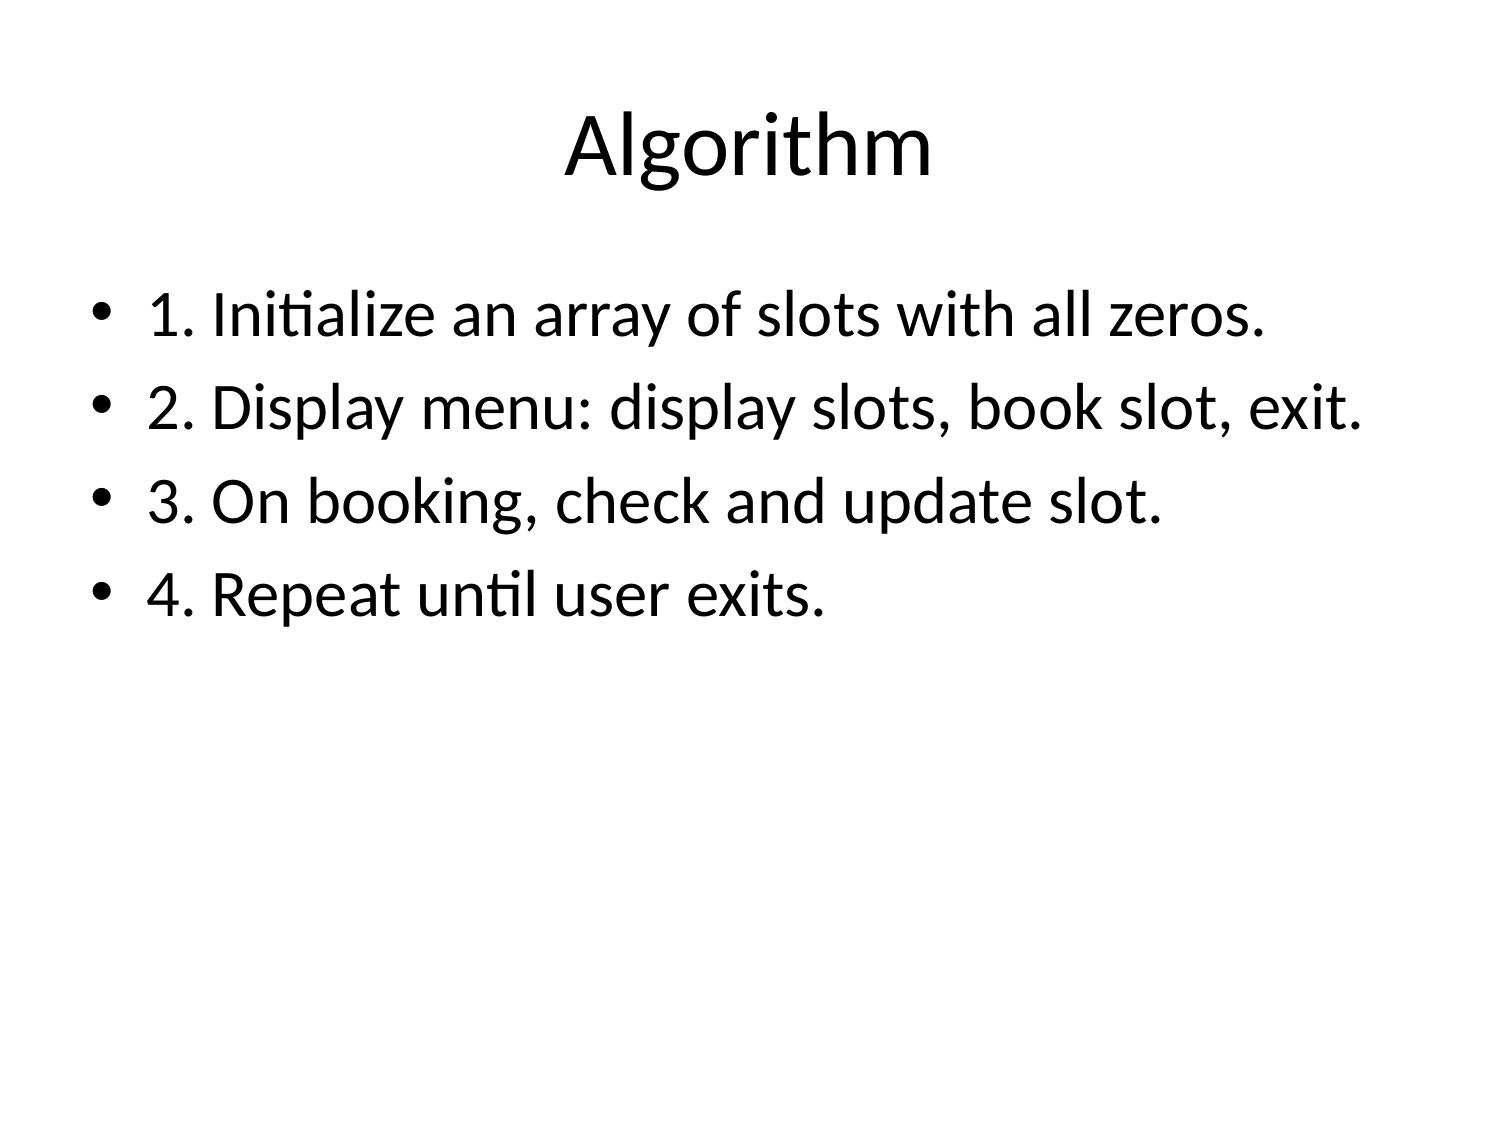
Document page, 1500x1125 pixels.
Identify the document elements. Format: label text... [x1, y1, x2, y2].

list 1. Initialize an array of slots with all zeros. 2. Display menu: display slots, book slot, exit. 3. On booking, check and update slot. 4. Repeat until user exits. [75, 262, 1425, 1005]
title Algorithm [75, 45, 1425, 233]
